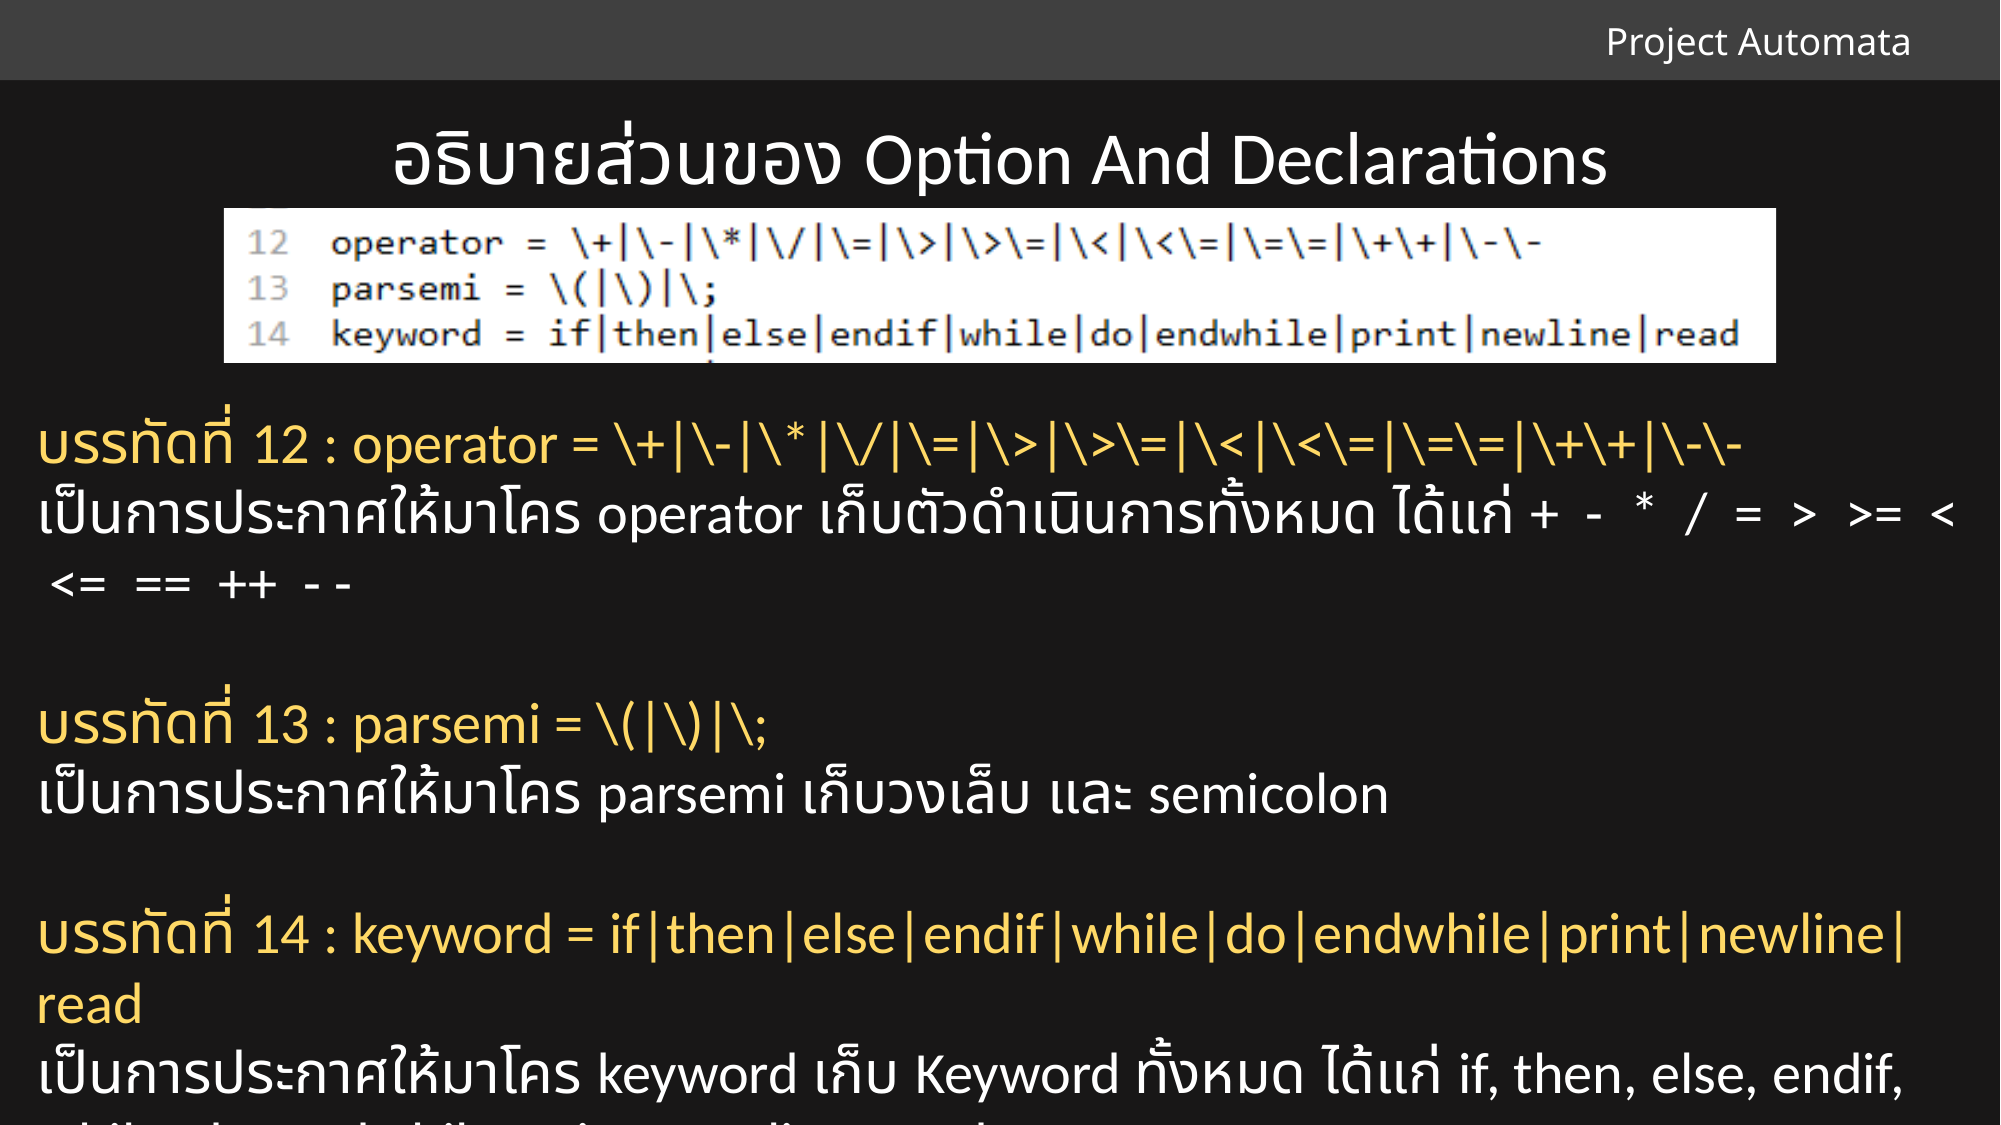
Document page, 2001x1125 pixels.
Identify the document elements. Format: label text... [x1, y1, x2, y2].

text_box [0, 0, 2000, 81]
text_box Project Automata [1590, 10, 1989, 71]
text_box บรรทัดที่ 12 : operator = \+|\-|\*|\/|\=|\>|\>\=|\<|\<\=|\=\=|\+\+|\-\- เป็นการประกาศให้มาโคร operator เก็บตัวดำเนินการทั้งหมด ได้แก่ + - * / = > >= < <= == ++ - - บรรทัดที่ 13 : parsemi = \(|\)|\; เป็นการประกาศให้มาโคร parsemi เก็บวงเล็บ และ semicolon บรรทัดที่ 14 : keyword = if|then|else|endif|while|do|endwhile|print|newline|read เป็นการประกาศให้มาโคร keyword เก็บ Keyword ทั้งหมด ได้แก่ if, then, else, endif, while, do, endwhile, print, newline, read [22, 397, 1978, 1125]
picture [223, 208, 1777, 363]
text_box อธิบายส่วนของ Option And Declarations [376, 102, 1624, 208]
